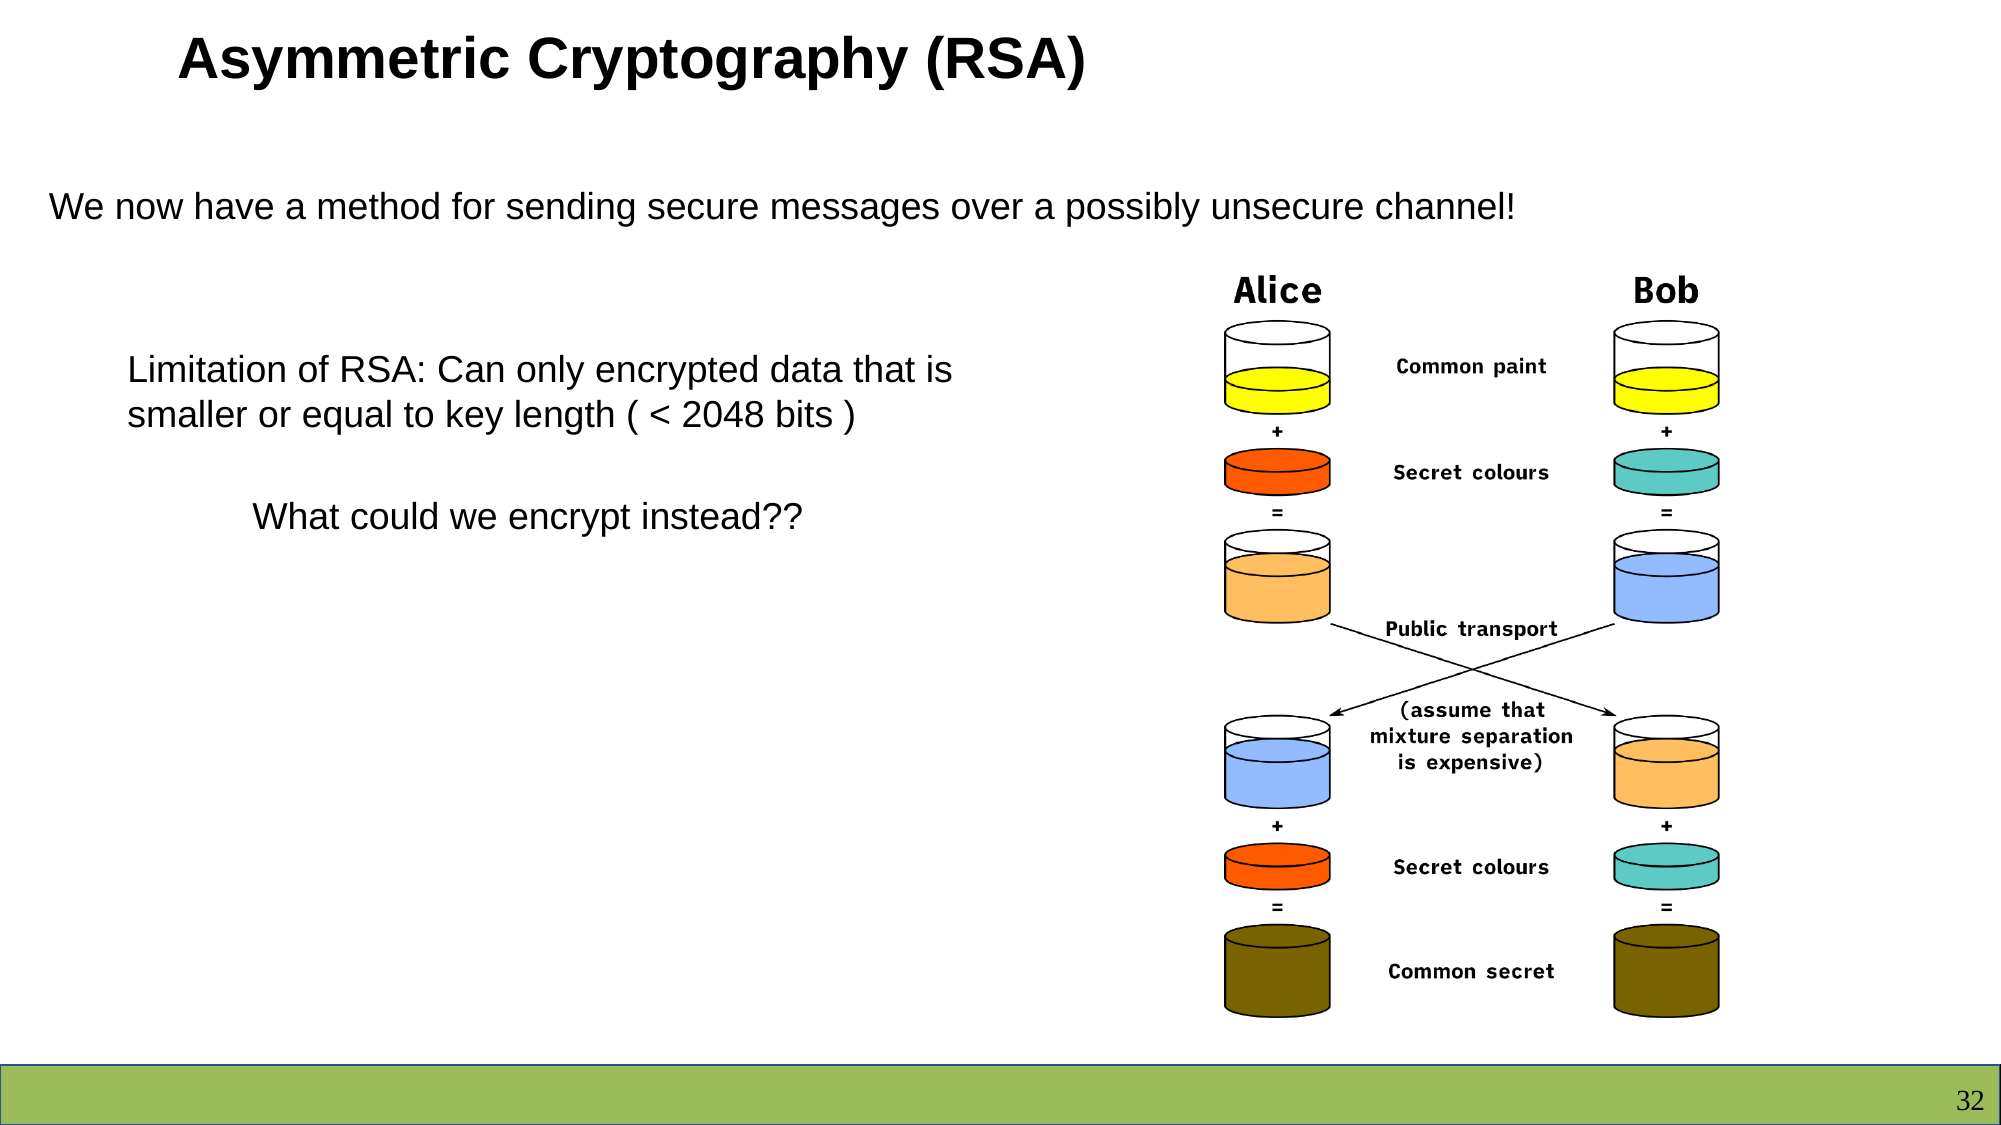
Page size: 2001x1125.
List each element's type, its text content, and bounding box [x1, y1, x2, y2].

text_box We now have a method for sending secure messages over a possibly unsecure channel! [33, 174, 1532, 235]
picture [1224, 274, 1720, 1018]
slide_number 32 [1524, 1072, 1985, 1125]
text_box Asymmetric Cryptography (RSA) [162, 12, 1113, 98]
text_box What could we encrypt instead?? [237, 484, 819, 545]
text_box Limitation of RSA: Can only encrypted data that is smaller or equal to key length ( < 2048 bits ) [112, 337, 1000, 443]
